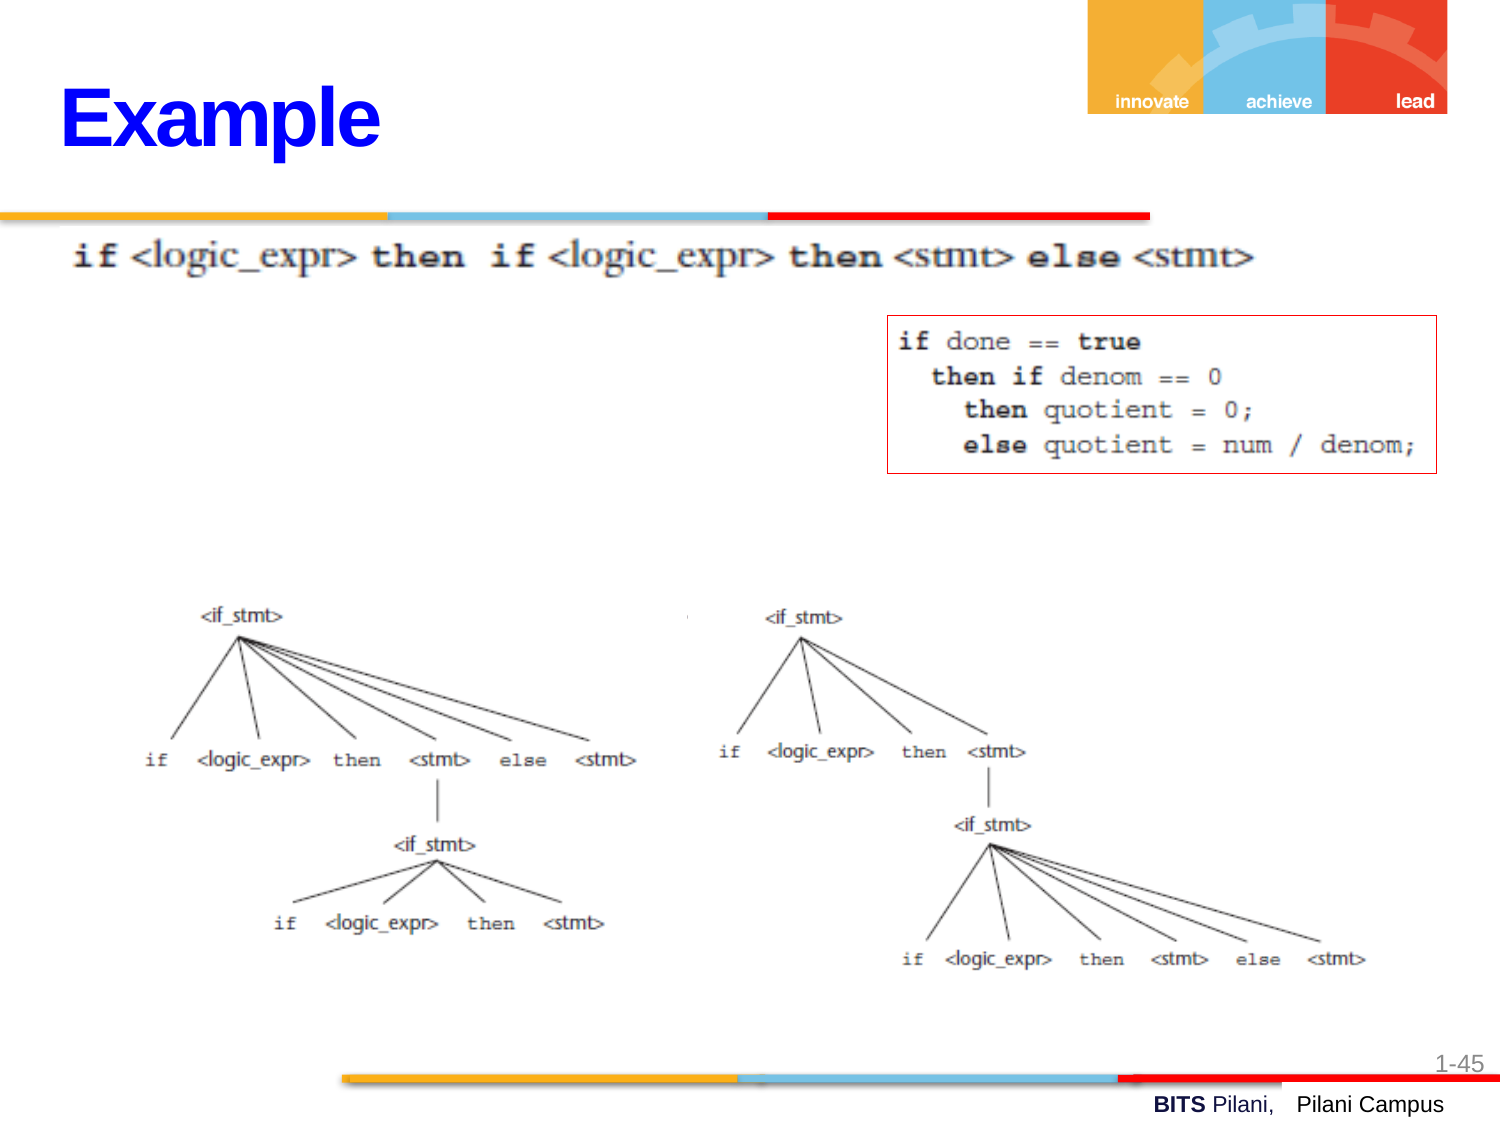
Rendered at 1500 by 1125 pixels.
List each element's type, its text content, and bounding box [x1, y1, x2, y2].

text_box Pilani Campus [1281, 1082, 1500, 1125]
picture [124, 587, 1383, 990]
picture [887, 315, 1437, 474]
slide_number 1-45 [1187, 1025, 1500, 1100]
title Example [44, 38, 1383, 189]
picture [59, 226, 1276, 284]
picture [1087, 0, 1448, 114]
